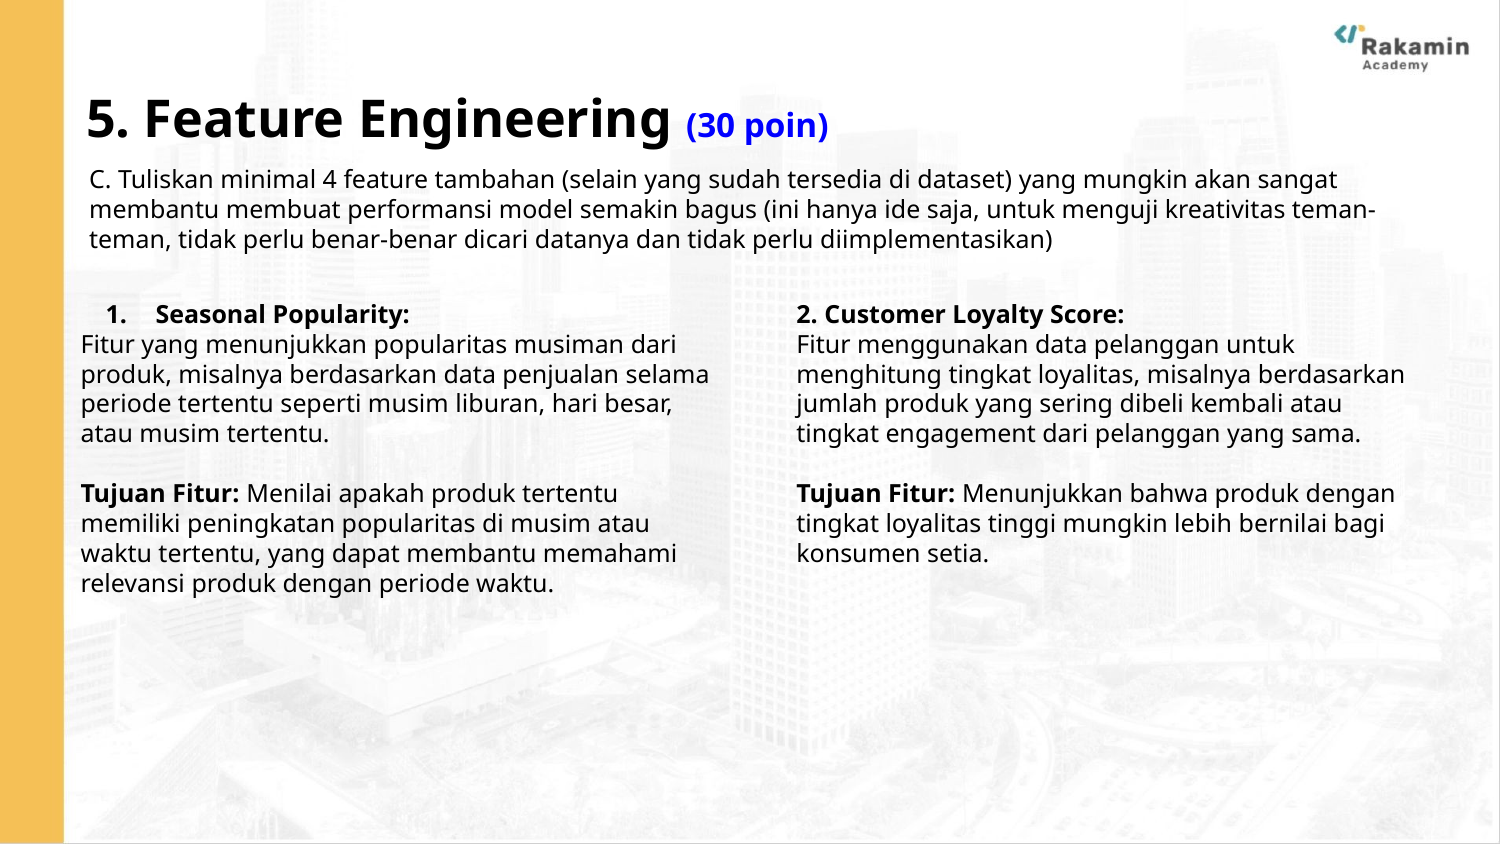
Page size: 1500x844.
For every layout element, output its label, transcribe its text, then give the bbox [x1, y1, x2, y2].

text_box 2. Customer Loyalty Score: Fitur menggunakan data pelanggan untuk menghitung tingkat loyalitas, misalnya berdasarkan jumlah produk yang sering dibeli kembali atau tingkat engagement dari pelanggan yang sama. Tujuan Fitur: Menunjukkan bahwa produk dengan tingkat loyalitas tinggi mungkin lebih bernilai bagi konsumen setia. [781, 283, 1426, 583]
title 5. Feature Engineering (30 poin) [84, 32, 886, 227]
picture [0, 0, 1500, 844]
text_box Seasonal Popularity: Fitur yang menunjukkan popularitas musiman dari produk, misalnya berdasarkan data penjualan selama periode tertentu seperti musim liburan, hari besar, atau musim tertentu. Tujuan Fitur: Menilai apakah produk tertentu memiliki peningkatan popularitas di musim atau waktu tertentu, yang dapat membantu memahami relevansi produk dengan periode waktu. [65, 283, 741, 643]
list C. Tuliskan minimal 4 feature tambahan (selain yang sudah tersedia di dataset) yang mungkin akan sangat membantu membuat performansi model semakin bagus (ini hanya ide saja, untuk menguji kreativitas teman-teman, tidak perlu benar-benar dicari datanya dan tidak perlu diimplementasikan) [87, 161, 1413, 639]
